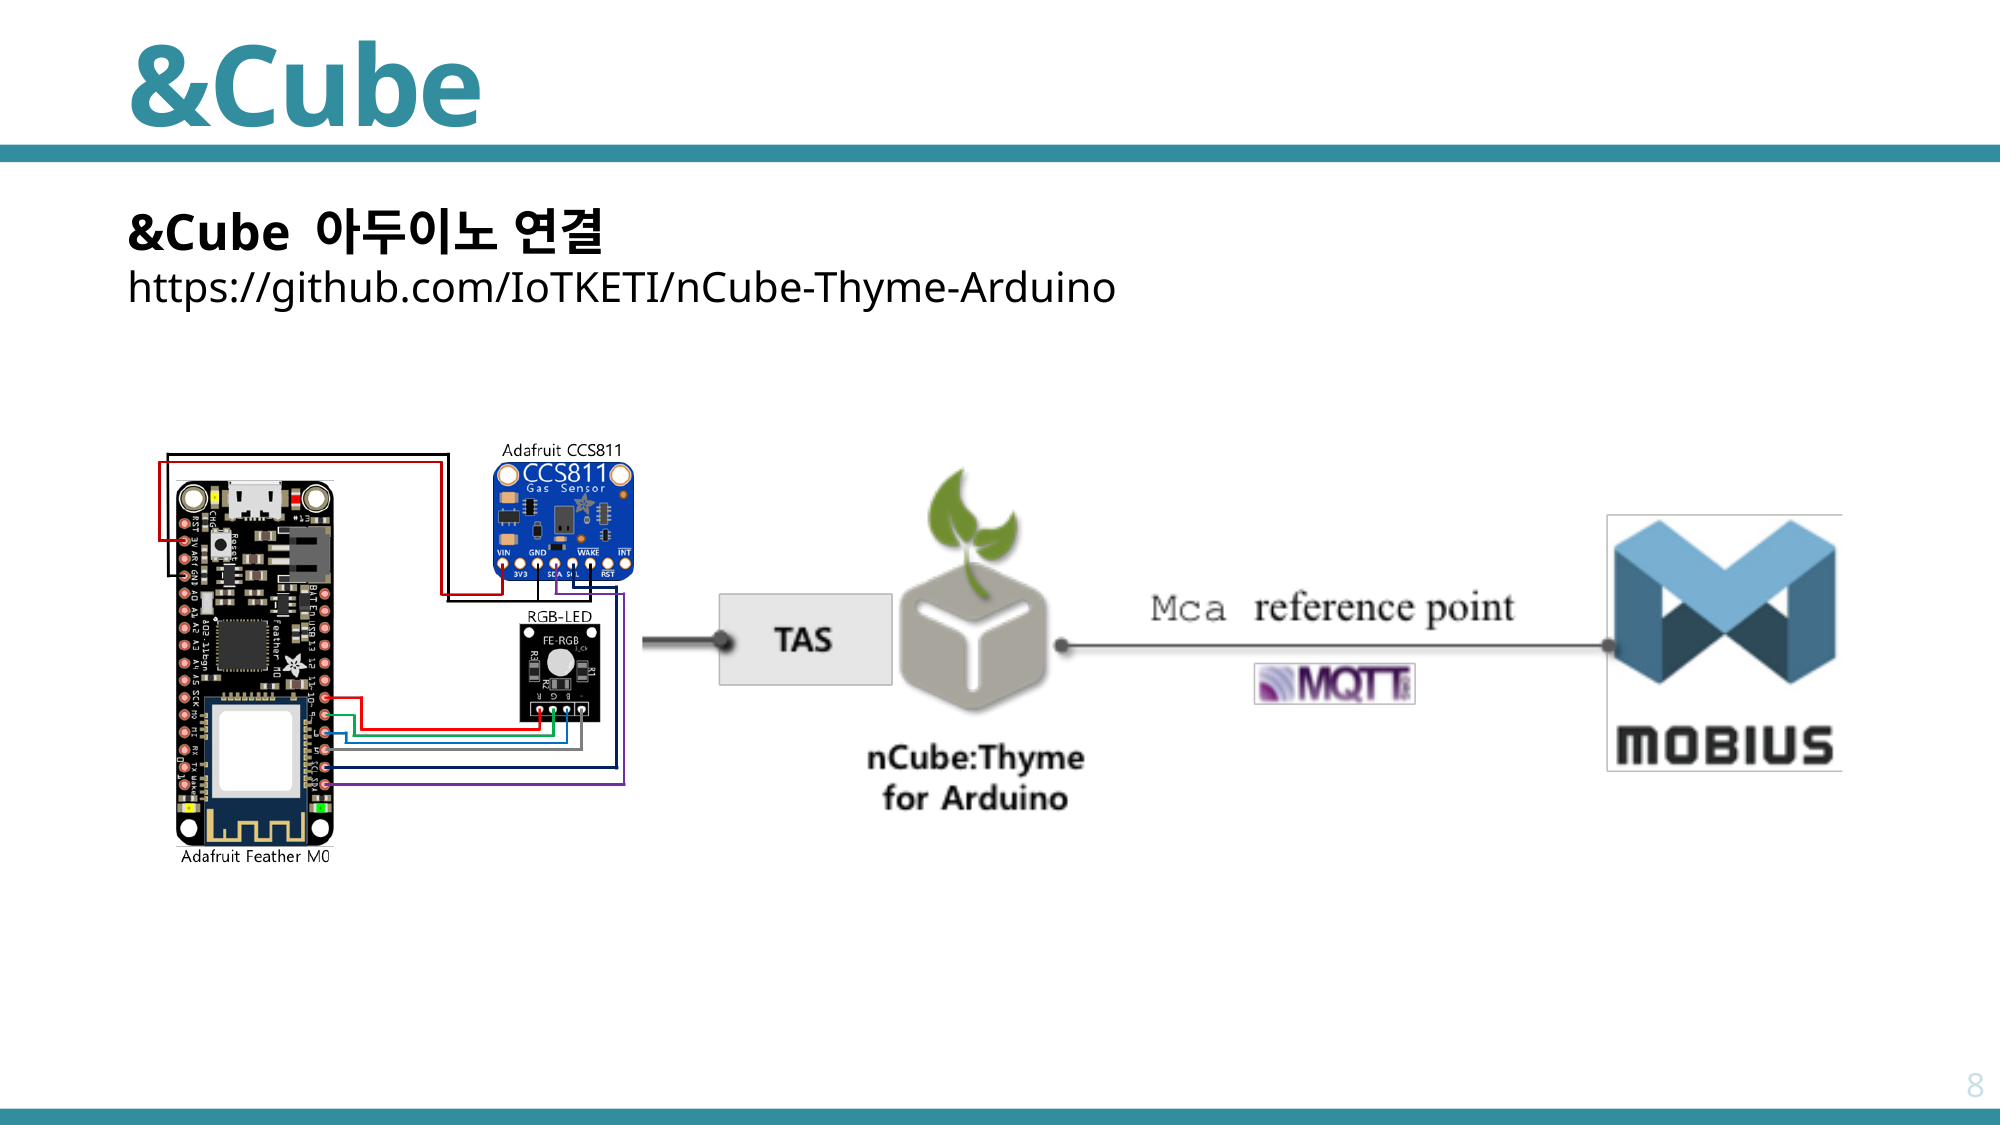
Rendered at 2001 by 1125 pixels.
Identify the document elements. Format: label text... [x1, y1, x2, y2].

text_box &Cube 아두이노 연결 https://github.com/IoTKETI/nCube-Thyme-Arduino [112, 193, 1663, 319]
title &Cube [112, 26, 1484, 157]
slide_number 8 [1541, 1049, 2000, 1118]
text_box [157, 319, 1843, 959]
